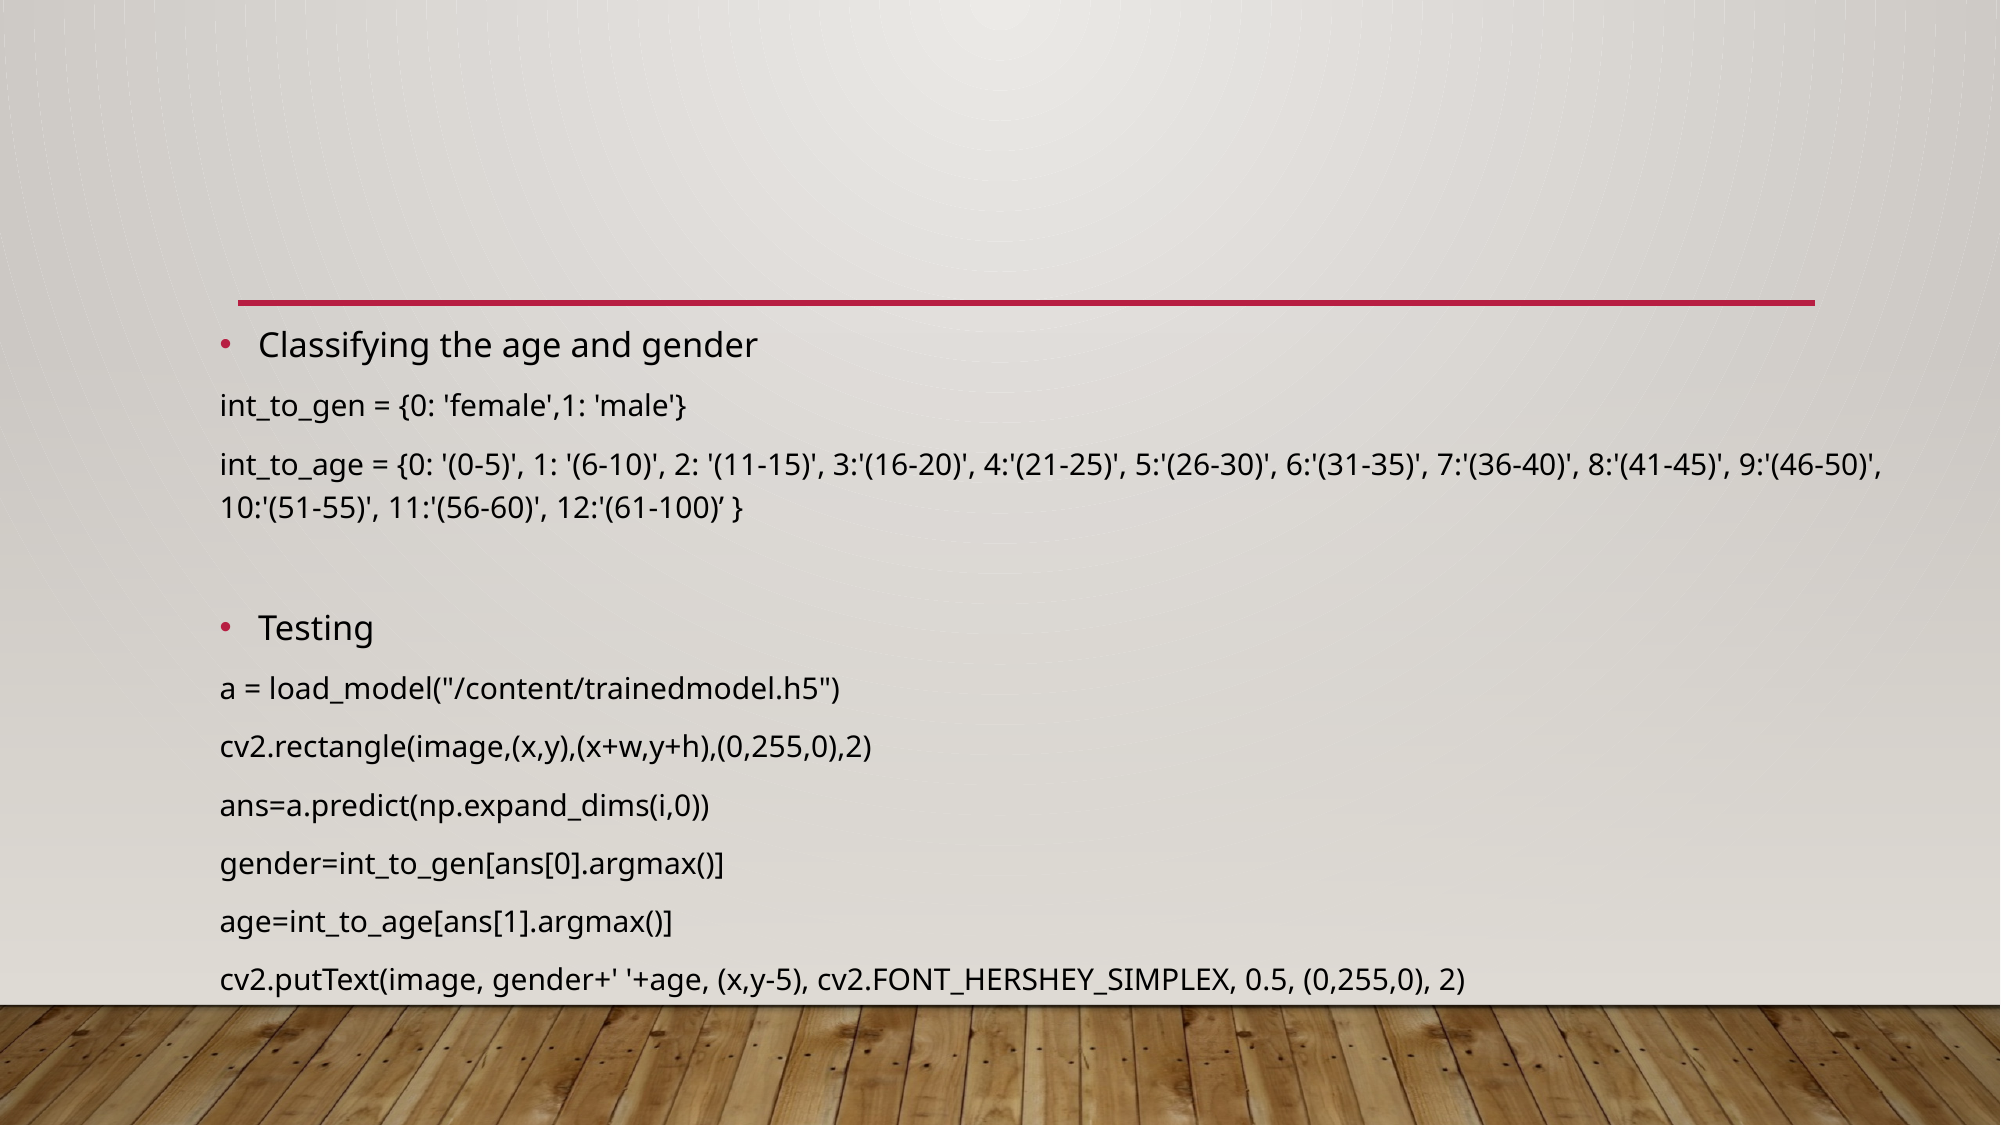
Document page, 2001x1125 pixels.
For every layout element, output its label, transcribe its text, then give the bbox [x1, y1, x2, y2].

picture [0, 1005, 2000, 1125]
list Classifying the age and gender int_to_gen = {0: 'female',1: 'male'} int_to_age = {0: '(0-5)', 1: '(6-10)', 2: '(11-15)', 3:'(16-20)', 4:'(21-25)', 5:'(26-30)', 6:'(31-35)', 7:'(36-40)', 8:'(41-45)', 9:'(46-50)', 10:'(51-55)', 11:'(56-60)', 12:'(61-100)’ } Testing a = load_model("/content/trainedmodel.h5") cv2.rectangle(image,(x,y),(x+w,y+h),(0,255,0),2) ans=a.predict(np.expand_dims(i,0)) gender=int_to_gen[ans[0].argmax()] age=int_to_age[ans[1].argmax()] cv2.putText(image, gender+' '+age, (x,y-5), cv2.FONT_HERSHEY_SIMPLEX, 0.5, (0,255,0), 2) [204, 307, 1978, 1010]
